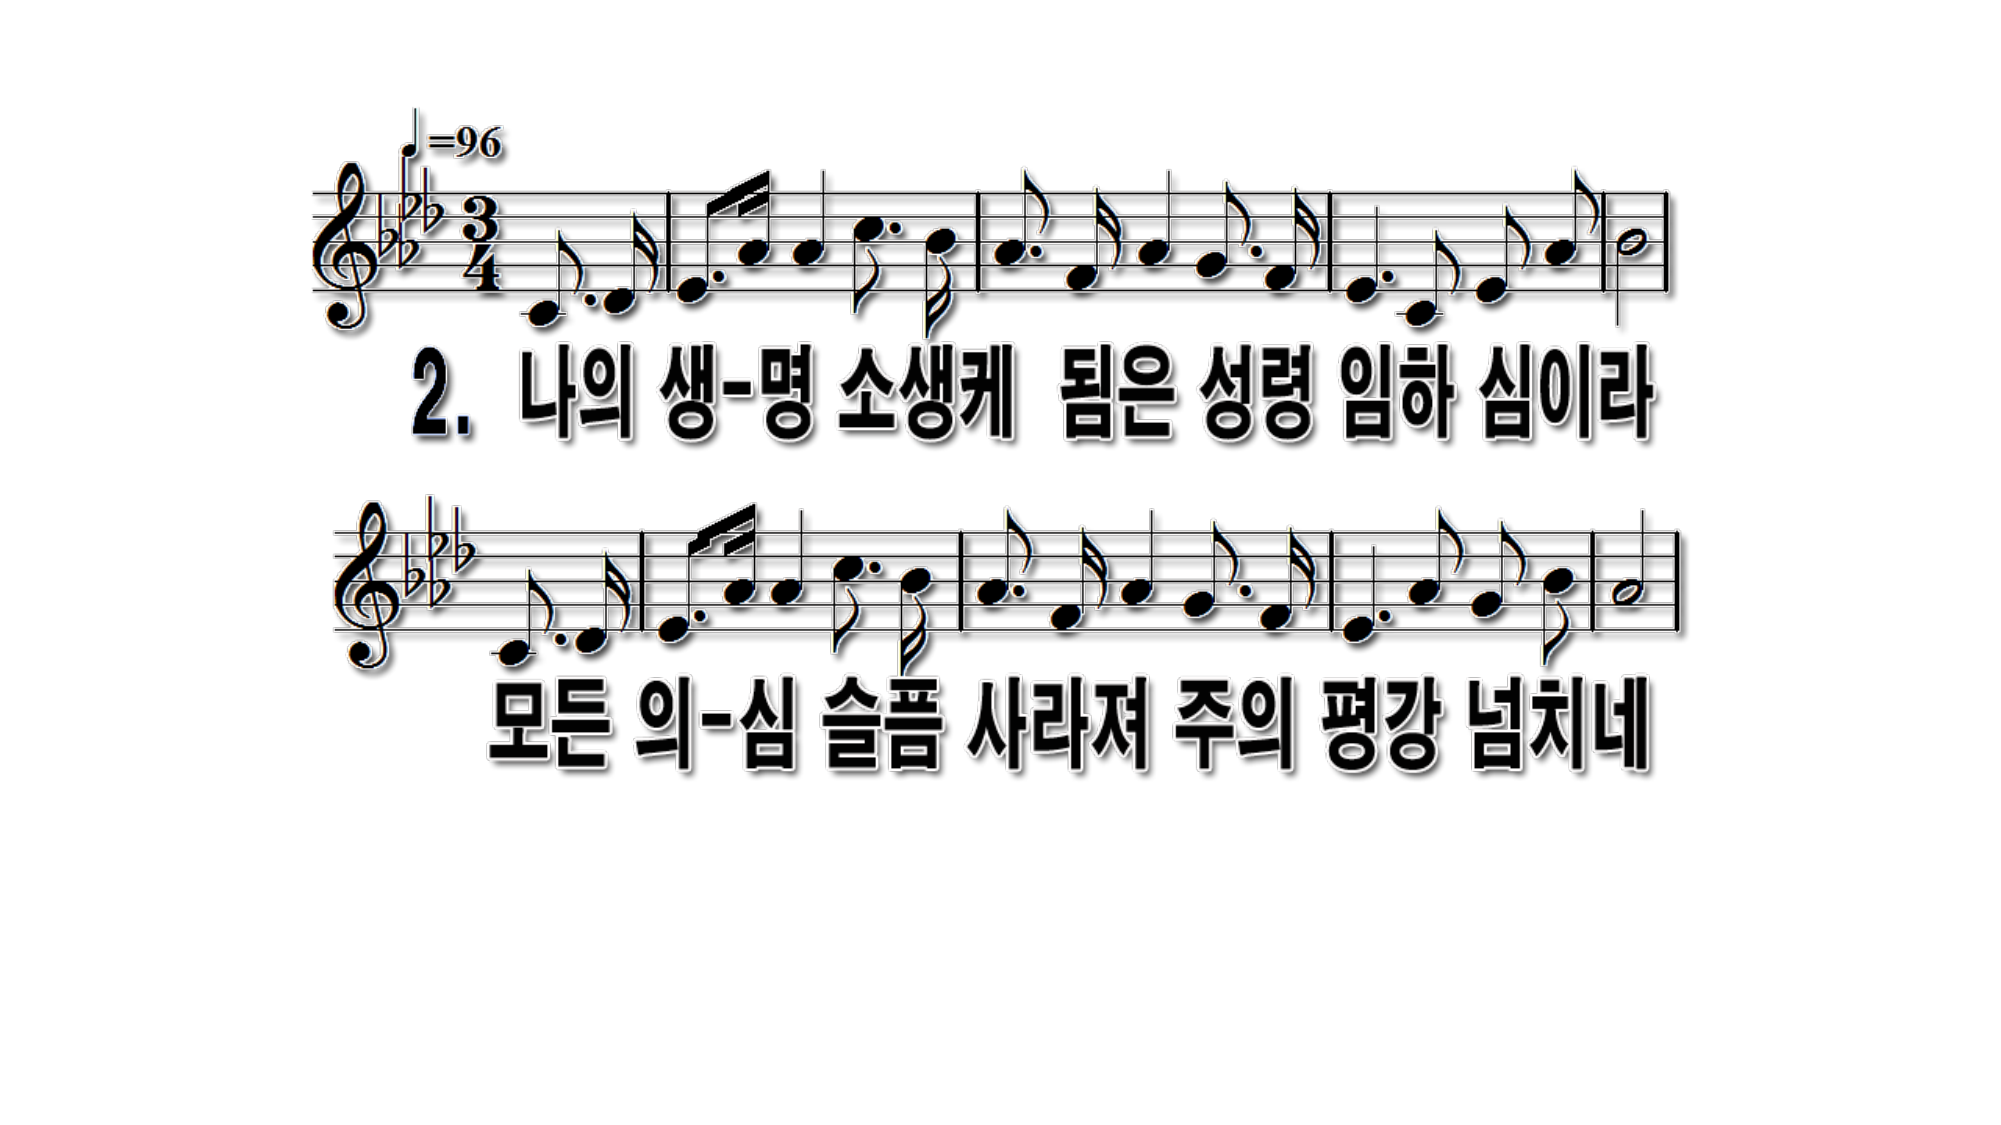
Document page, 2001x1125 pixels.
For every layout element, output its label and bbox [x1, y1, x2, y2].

picture [249, 0, 1750, 815]
